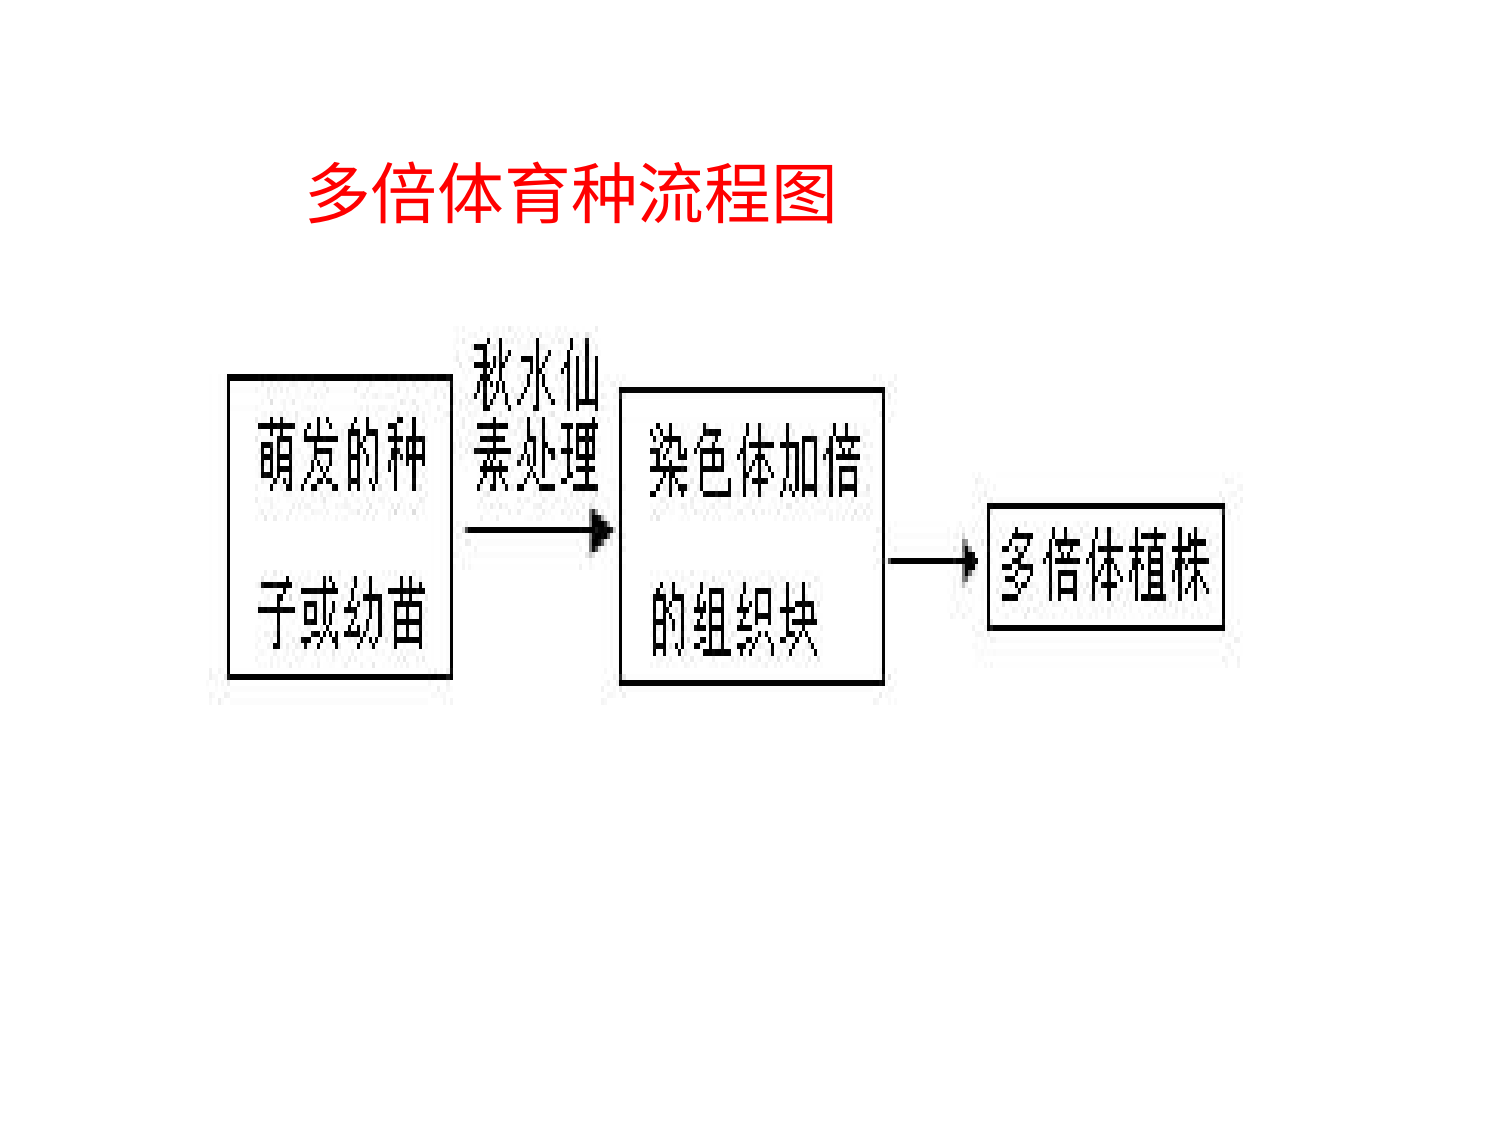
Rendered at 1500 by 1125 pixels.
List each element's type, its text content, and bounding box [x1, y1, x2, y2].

text_box 多倍体育种流程图 [289, 144, 869, 240]
picture [206, 326, 1251, 705]
